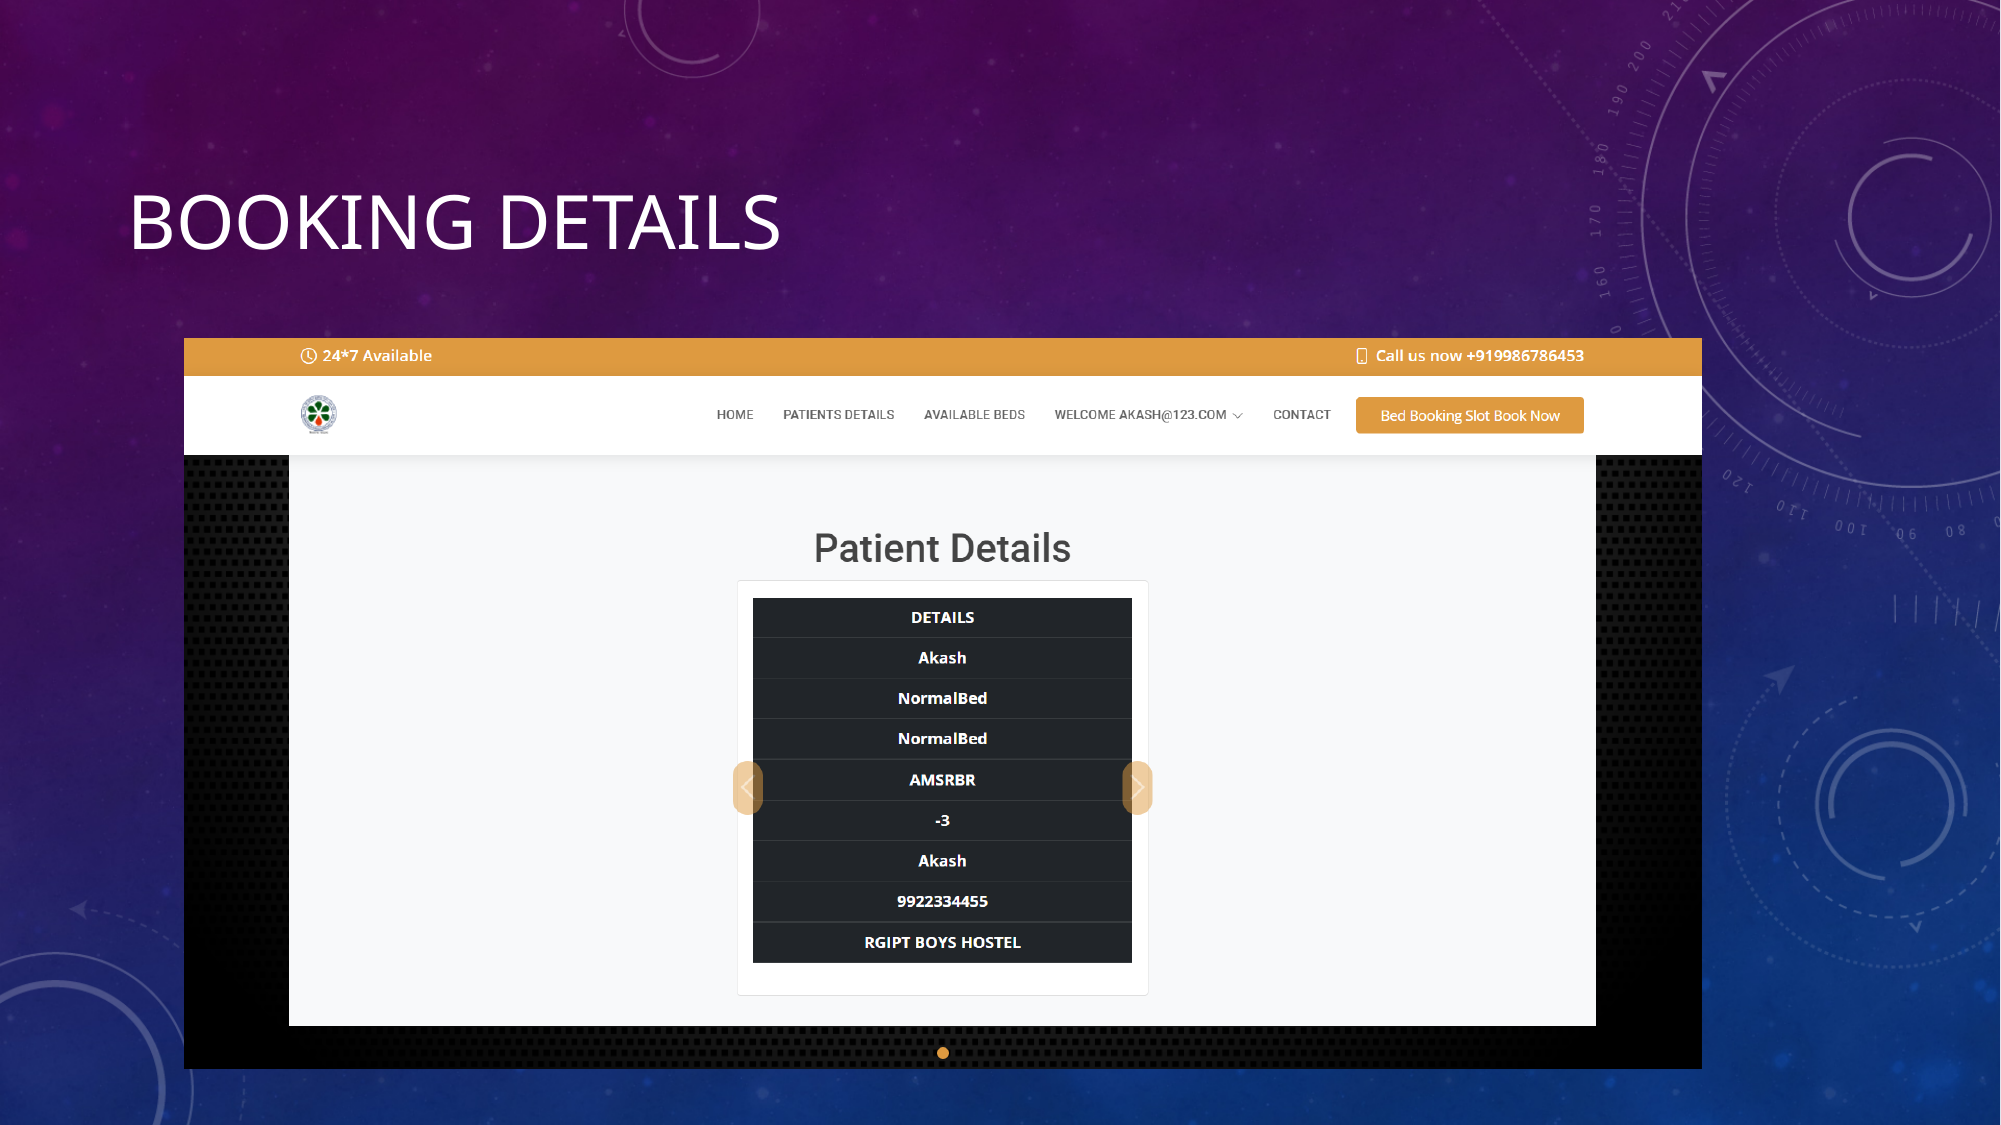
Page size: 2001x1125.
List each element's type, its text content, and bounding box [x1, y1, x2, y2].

picture [0, 0, 2001, 1125]
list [184, 338, 1703, 1070]
title Booking details [112, 99, 1775, 339]
